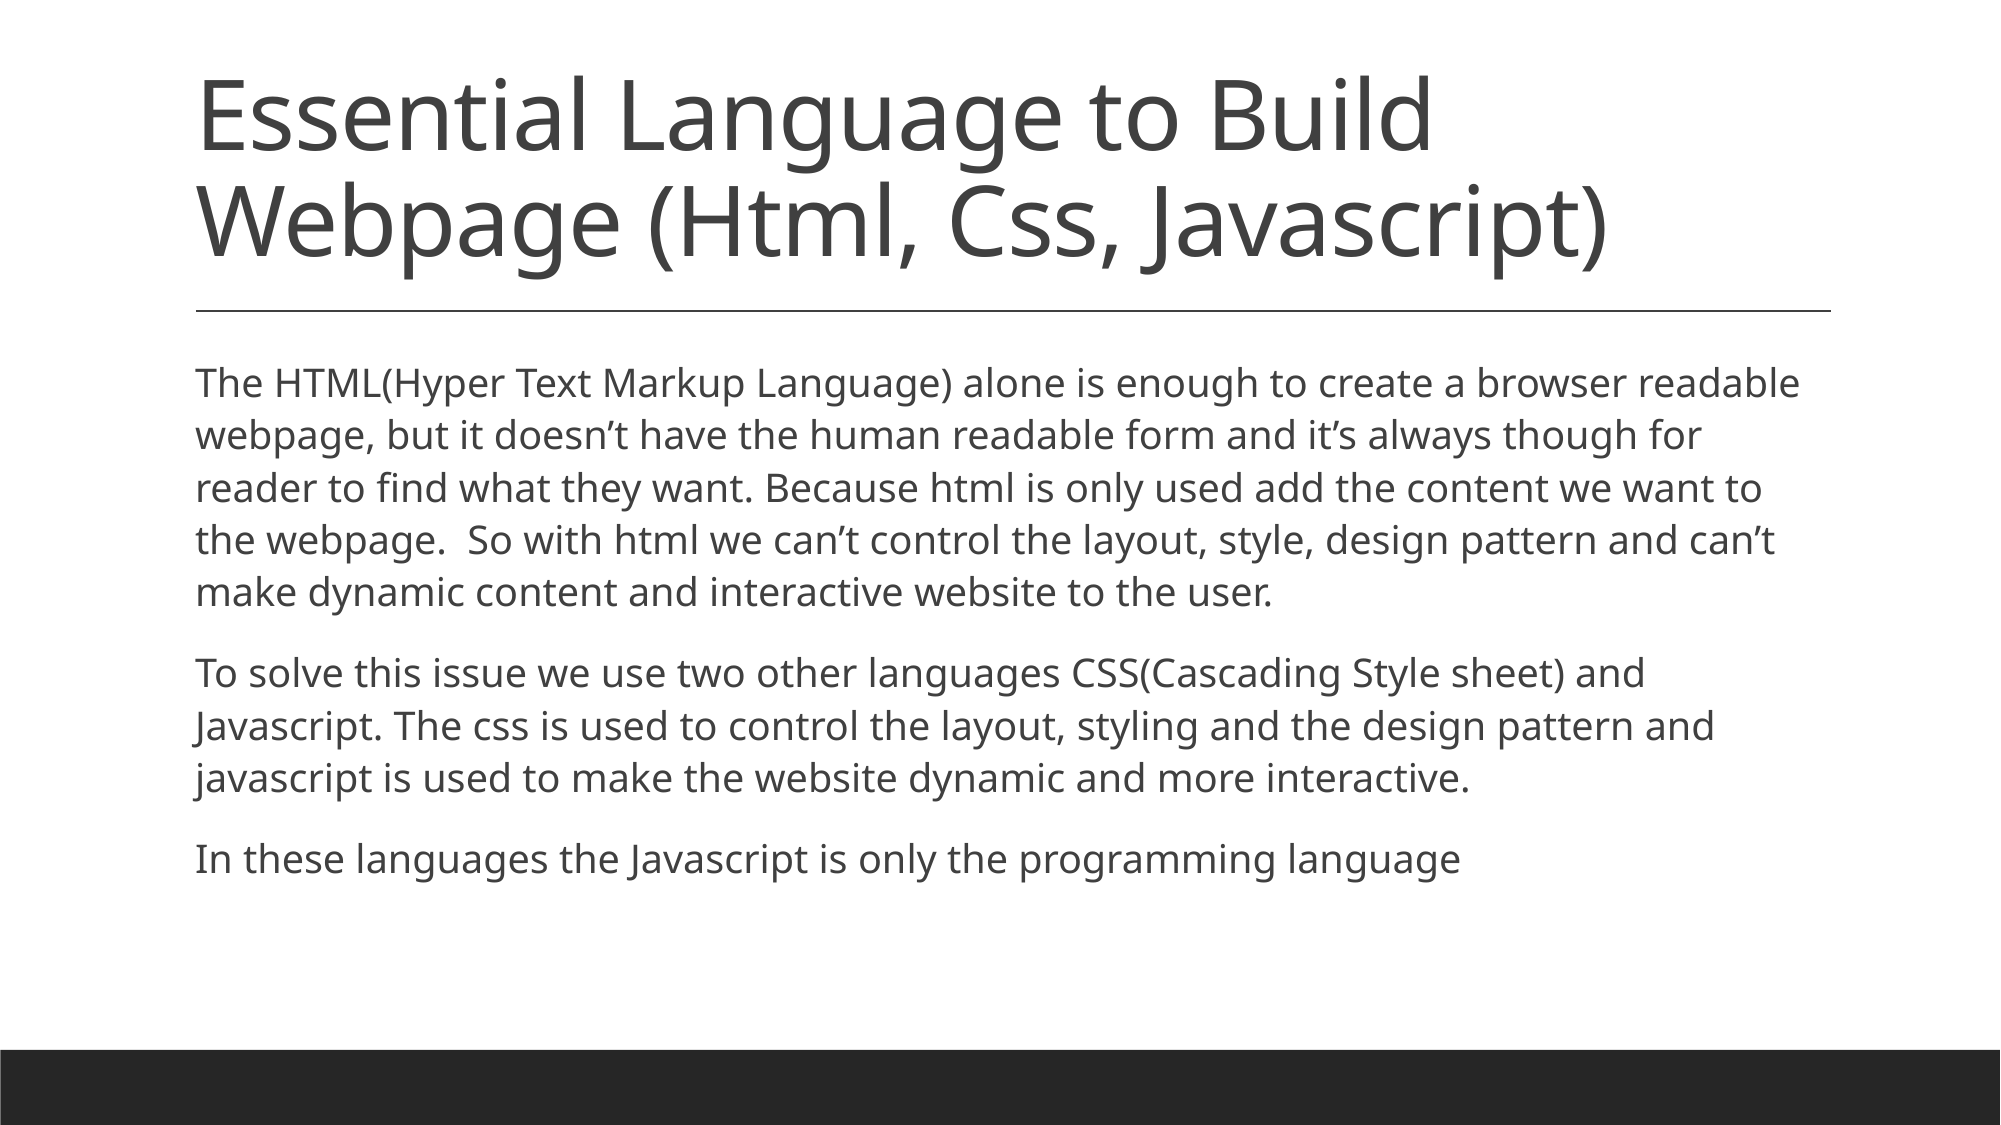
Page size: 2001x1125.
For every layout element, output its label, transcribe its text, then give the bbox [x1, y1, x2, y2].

title Essential Language to Build Webpage (Html, Css, Javascript) [180, 47, 1830, 285]
list The HTML(Hyper Text Markup Language) alone is enough to create a browser readable webpage, but it doesn’t have the human readable form and it’s always though for reader to find what they want. Because html is only used add the content we want to the webpage. So with html we can’t control the layout, style, design pattern and can’t make dynamic content and interactive website to the user. To solve this issue we use two other languages CSS(Cascading Style sheet) and Javascript. The css is used to control the layout, styling and the design pattern and javascript is used to make the website dynamic and more interactive. In these languages the Javascript is only the programming language [180, 345, 1830, 963]
